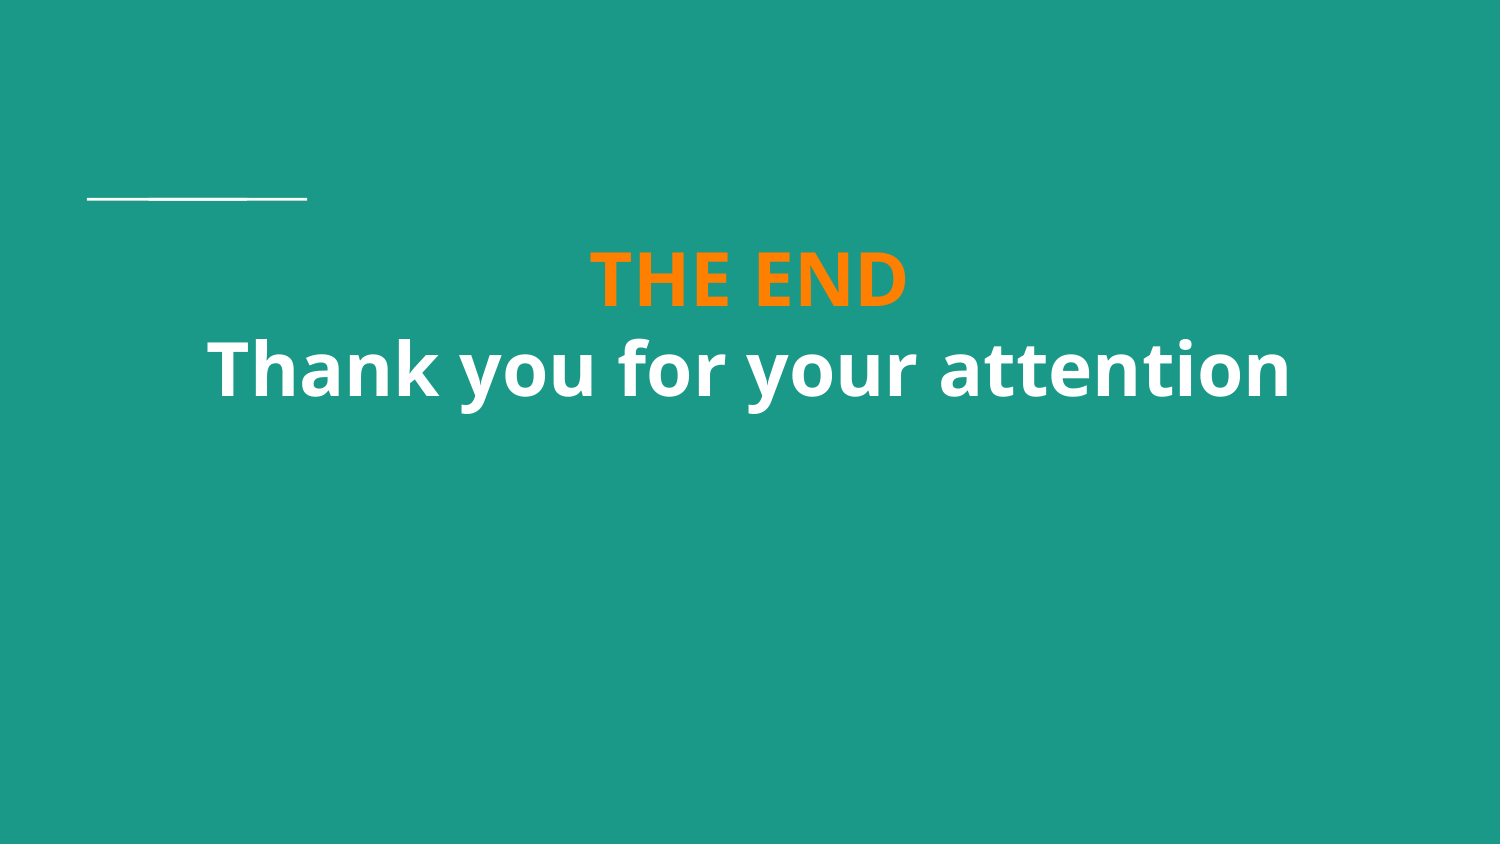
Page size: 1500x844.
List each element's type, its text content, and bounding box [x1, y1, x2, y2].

title THE END Thank you for your attention [119, 216, 1381, 466]
